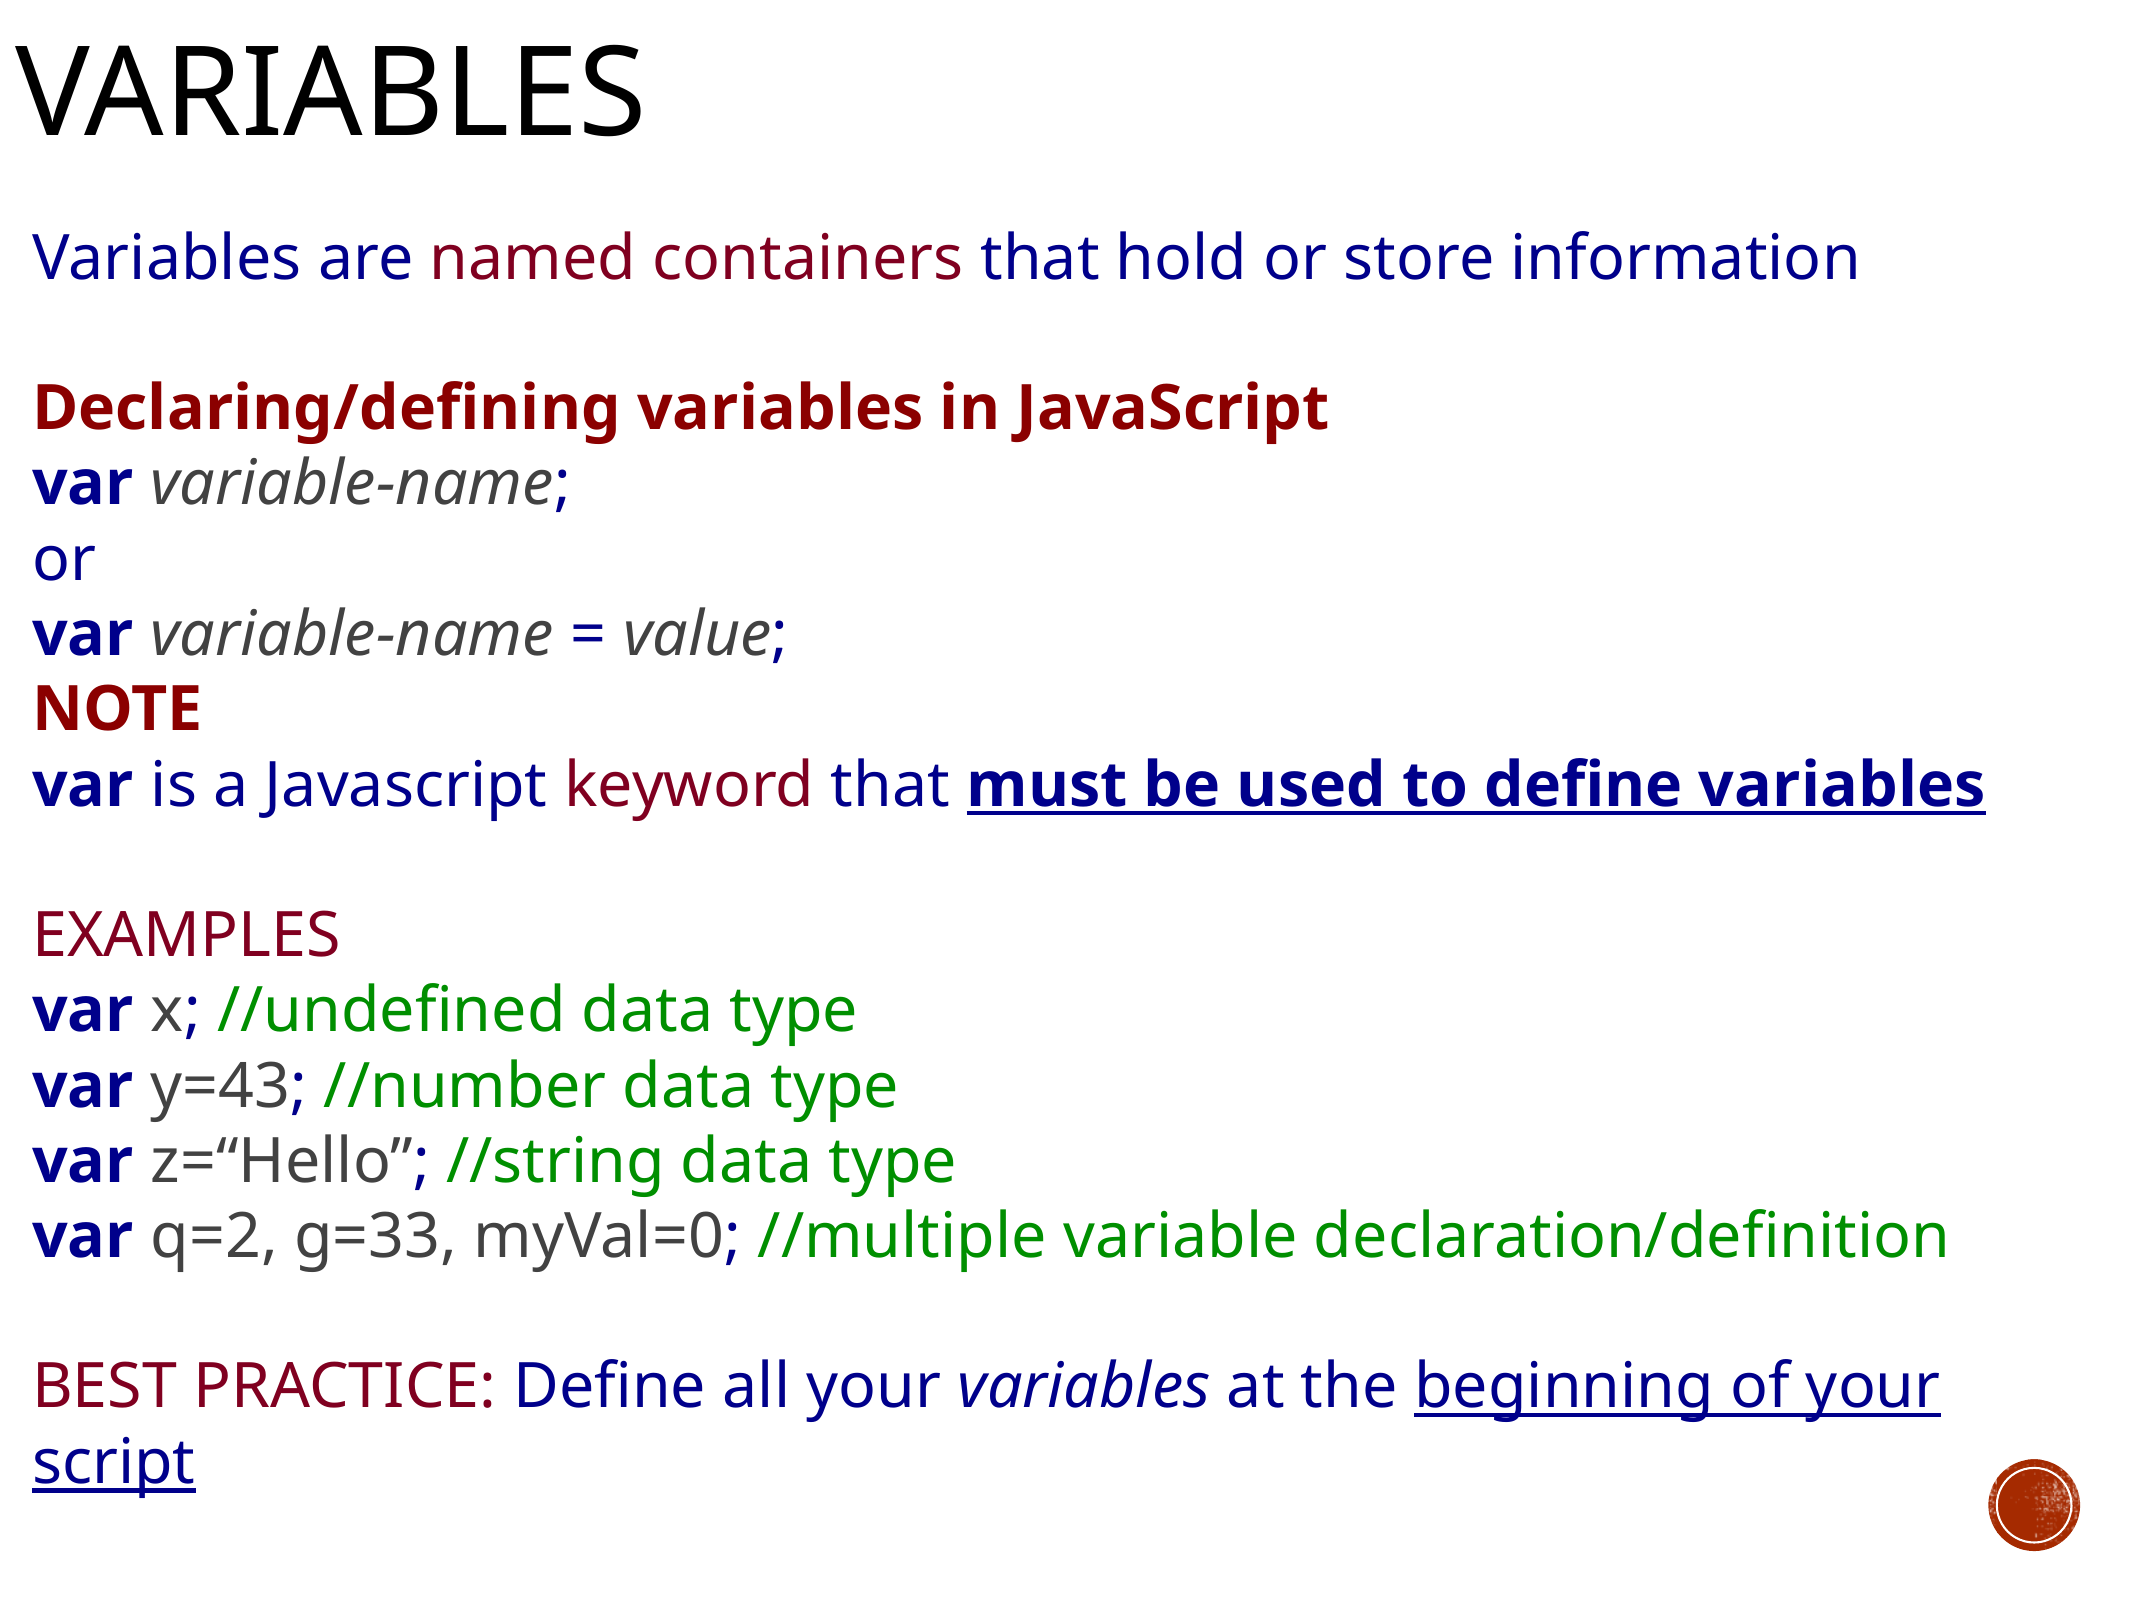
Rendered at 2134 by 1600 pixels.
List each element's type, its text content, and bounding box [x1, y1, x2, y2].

title Variables [0, 0, 2134, 191]
text_box Variables are named containers that hold or store information Declaring/defining variables in JavaScript var variable-name; or var variable-name = value; NOTE var is a Javascript keyword that must be used to define variables ExampleS var x; //undefined data type var y=43; //number data type var z=“Hello”; //string data type var q=2, g=33, myVal=0; //multiple variable declaration/definition BEST PRACTICE: Define all your variables at the beginning of your script [24, 204, 2110, 1509]
